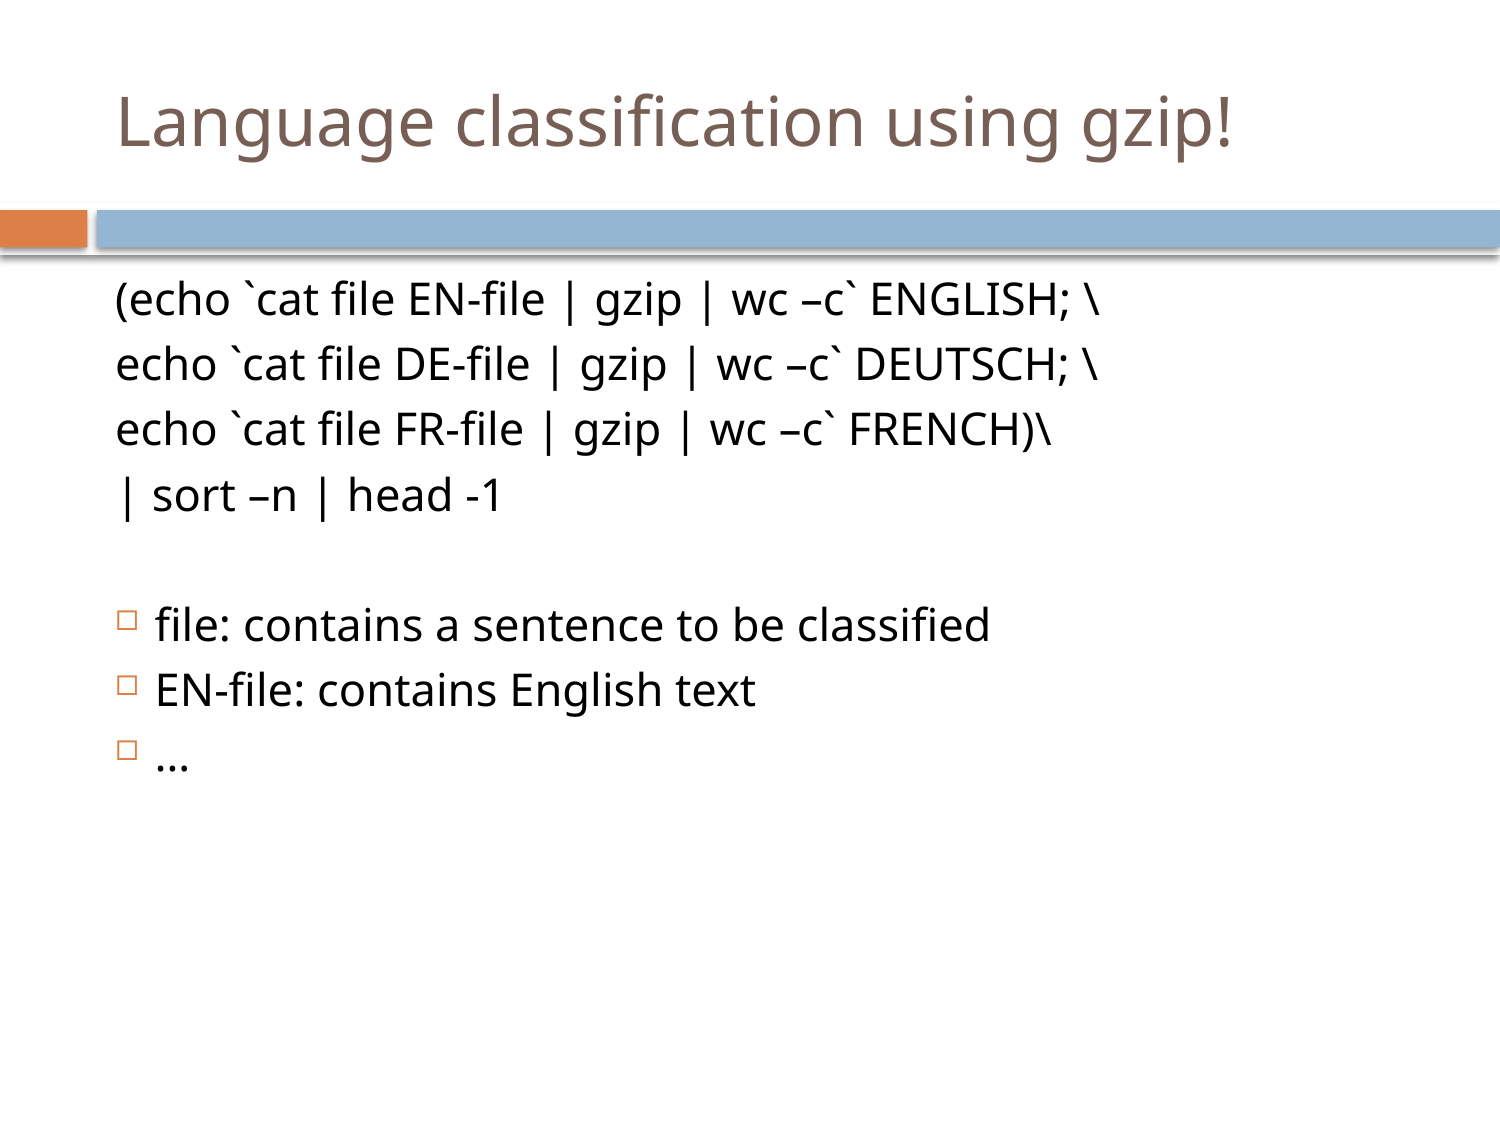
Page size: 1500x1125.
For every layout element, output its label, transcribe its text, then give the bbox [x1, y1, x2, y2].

list (echo `cat file EN-file | gzip | wc –c` ENGLISH; \ echo `cat file DE-file | gzip | wc –c` DEUTSCH; \ echo `cat file FR-file | gzip | wc –c` FRENCH)\ | sort –n | head -1 file: contains a sentence to be classified EN-file: contains English text … [100, 262, 1438, 1000]
title Language classification using gzip! [100, 37, 1438, 200]
